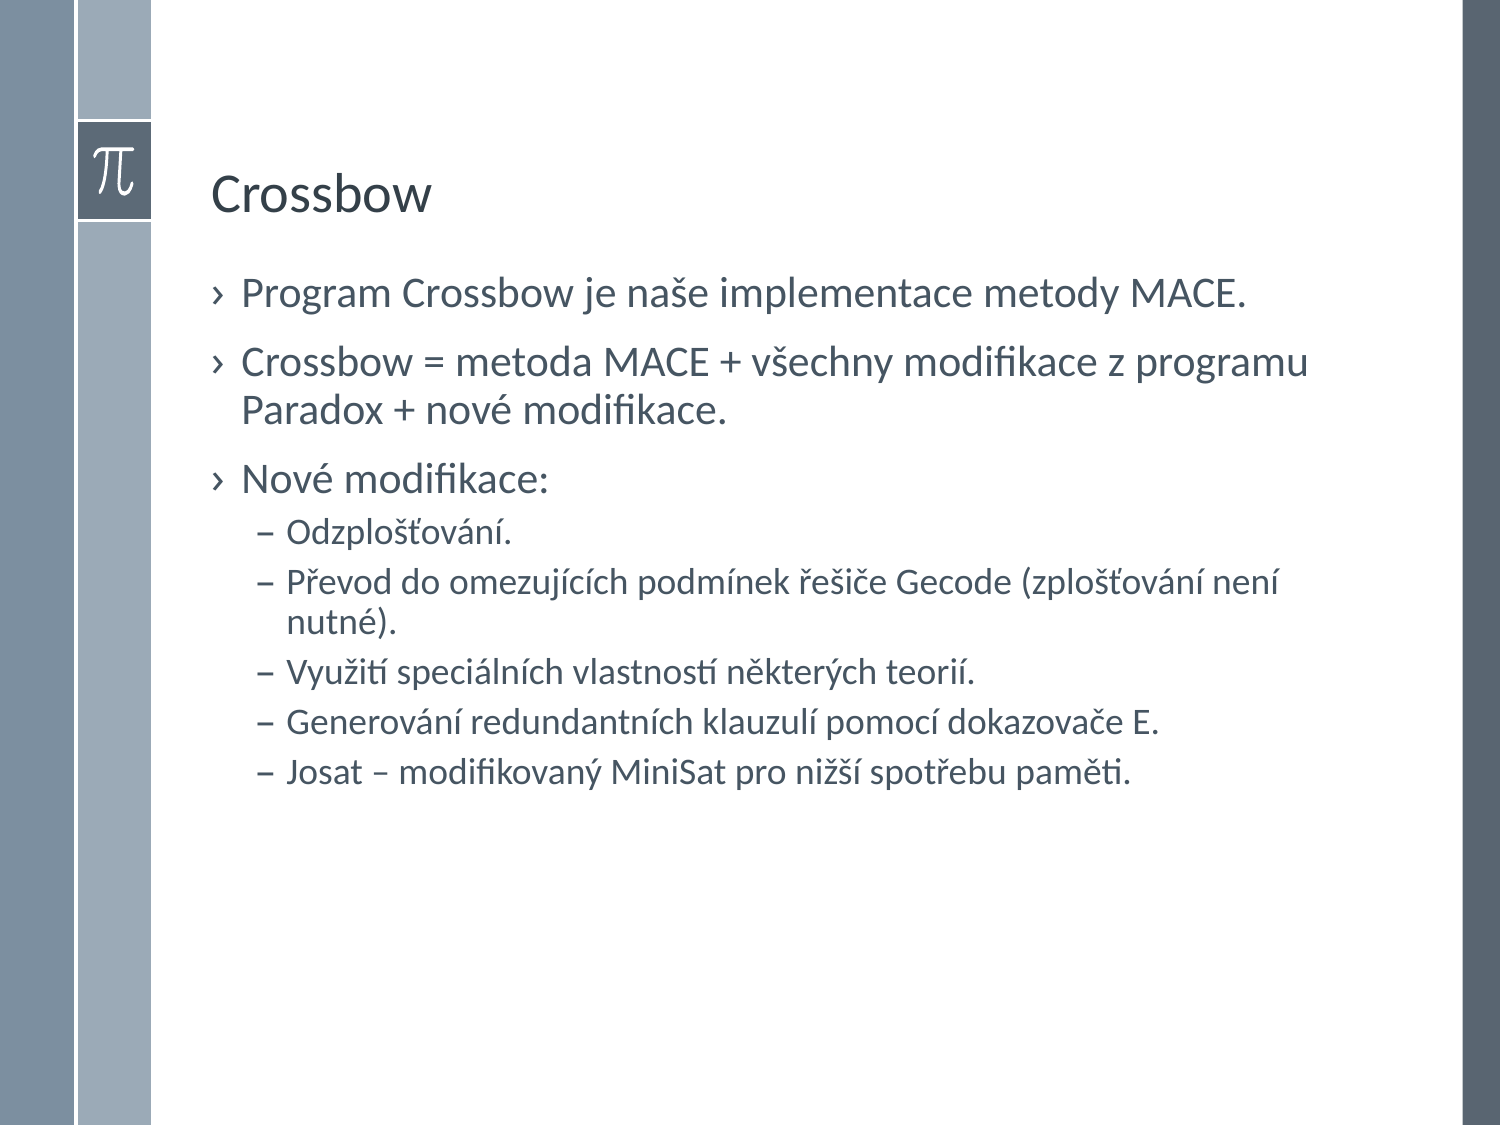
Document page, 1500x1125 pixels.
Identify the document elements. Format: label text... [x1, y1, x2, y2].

list Program Crossbow je naše implementace metody MACE. Crossbow = metoda MACE + všechny modifikace z programu Paradox + nové modifikace. Nové modifikace: Odzplošťování. Převod do omezujících podmínek řešiče Gecode (zplošťování není nutné). Využití speciálních vlastností některých teorií. Generování redundantních klauzulí pomocí dokazovače E. Josat – modifikovaný MiniSat pro nižší spotřebu paměti. [196, 262, 1400, 1013]
title Crossbow [196, 29, 1400, 233]
